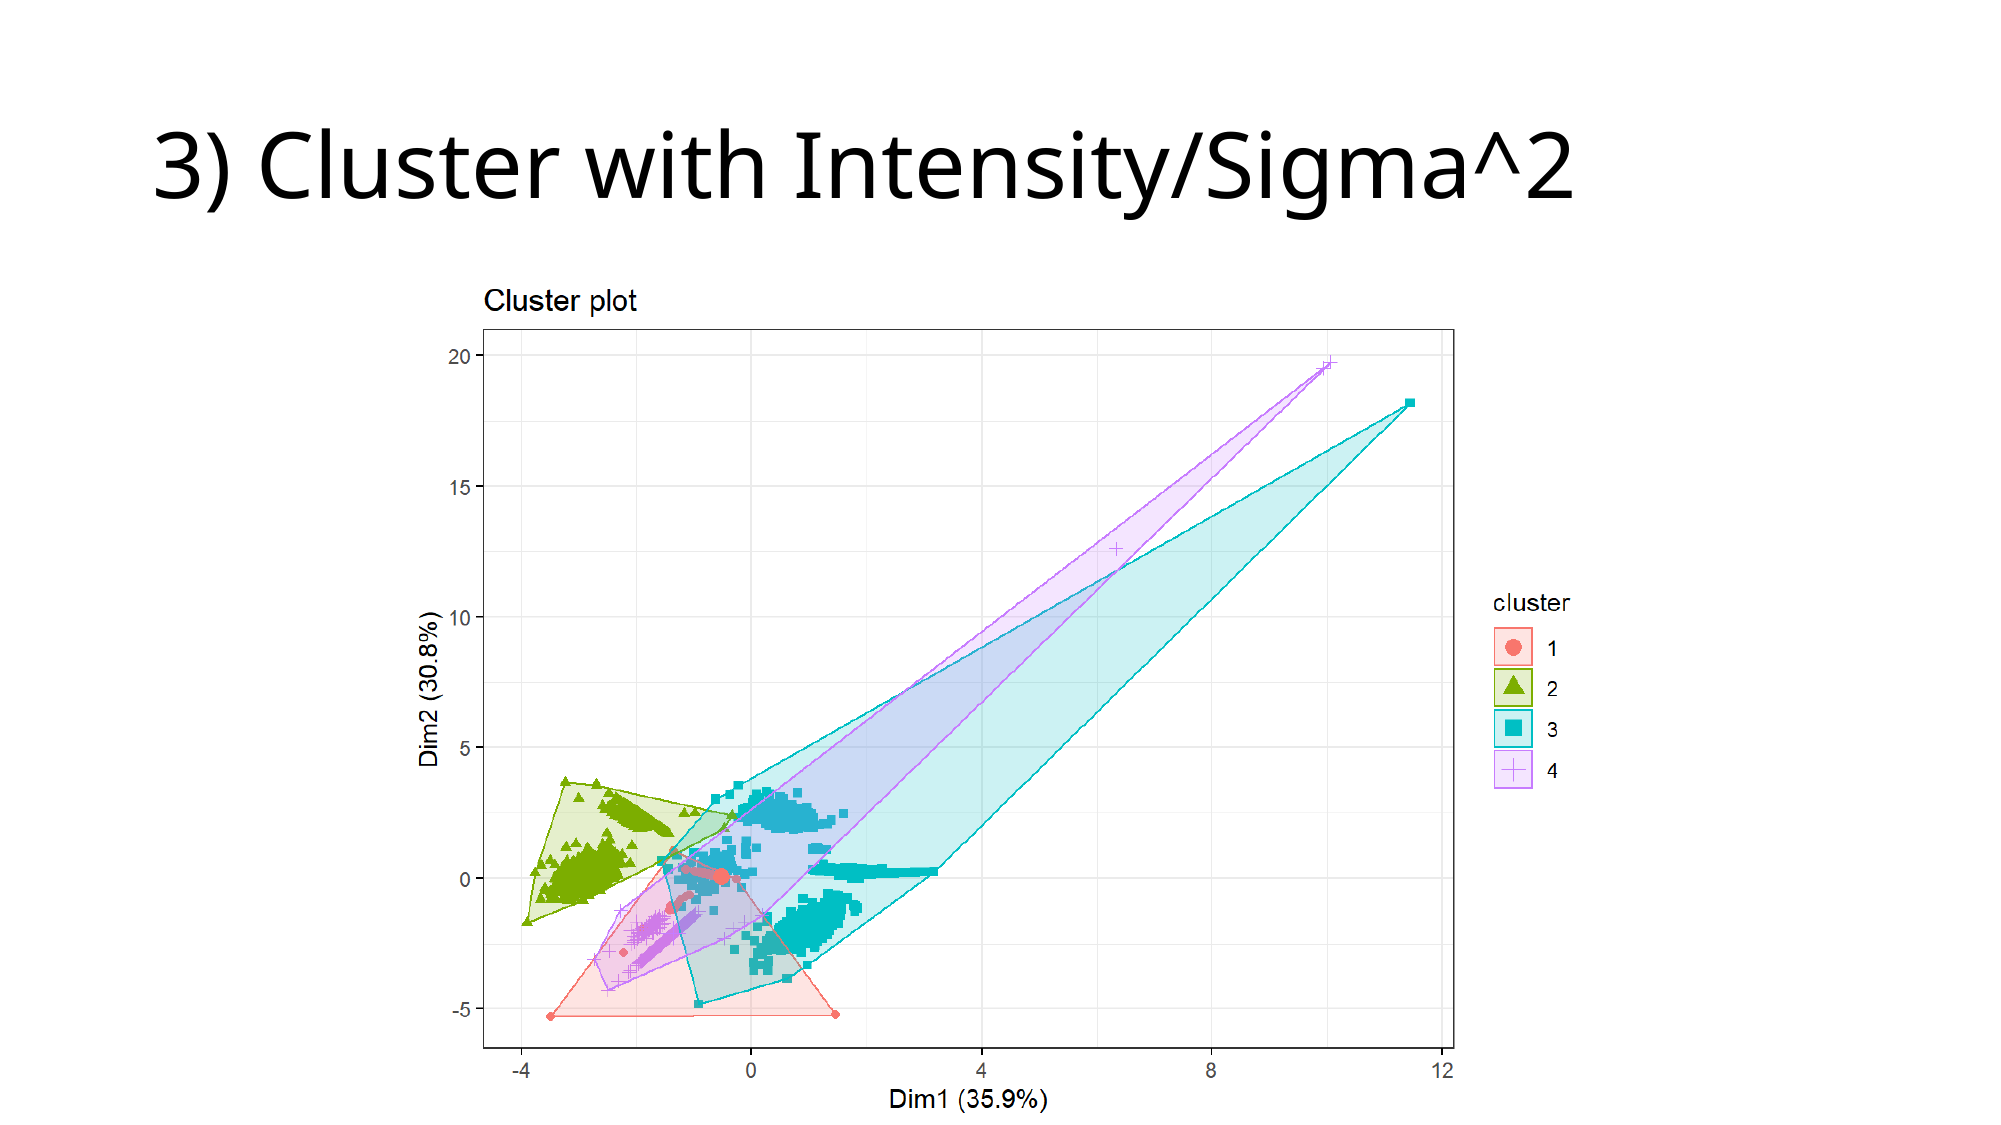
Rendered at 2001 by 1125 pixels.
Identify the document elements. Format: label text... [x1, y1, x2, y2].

picture [404, 274, 1596, 1125]
title 3) Cluster with Intensity/Sigma^2 [137, 59, 1863, 278]
